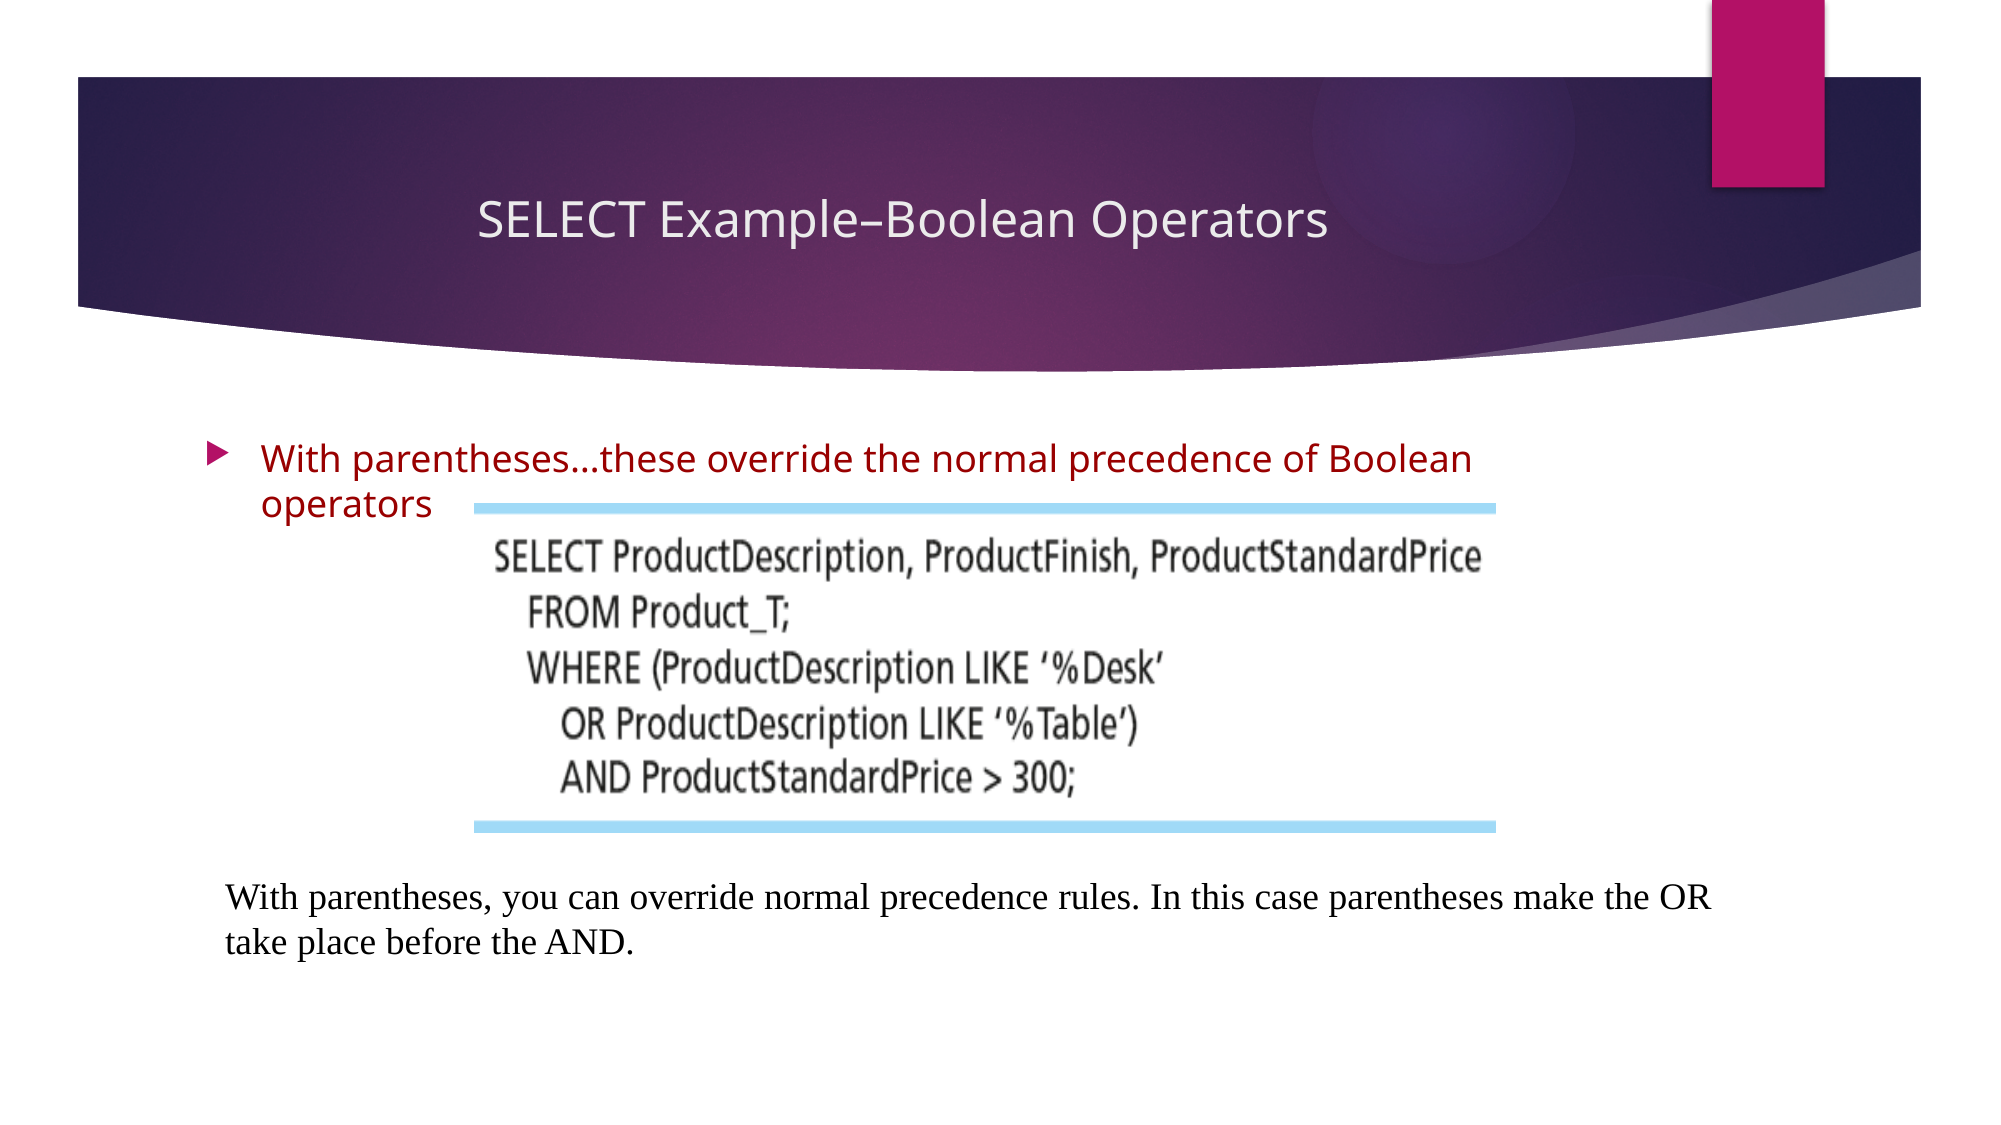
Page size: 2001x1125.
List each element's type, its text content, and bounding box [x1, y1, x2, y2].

text_box With parentheses, you can override normal precedence rules. In this case parentheses make the OR take place before the AND. [210, 864, 1766, 970]
list With parentheses…these override the normal precedence of Boolean operators [189, 427, 1638, 988]
picture [474, 503, 1496, 833]
title SELECT Example–Boolean Operators [189, 159, 1627, 276]
